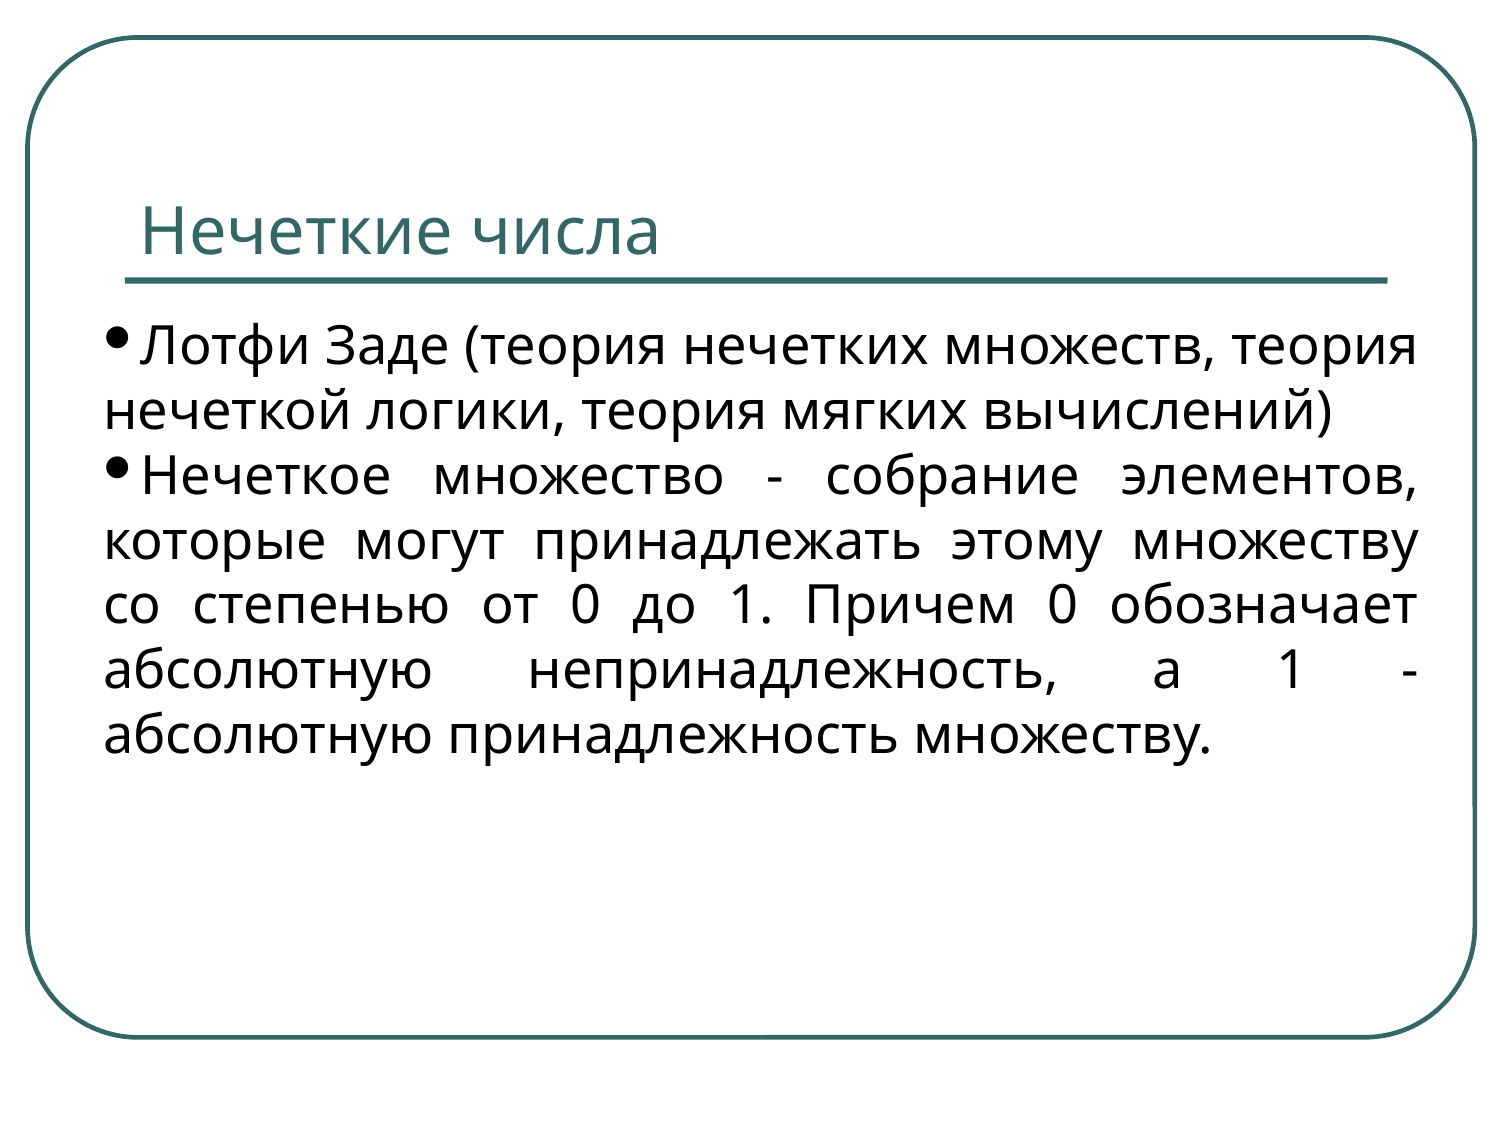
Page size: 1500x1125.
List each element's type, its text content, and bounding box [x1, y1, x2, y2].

text_box Нечеткие числа [125, 87, 1388, 275]
text_box Лотфи Заде (теория нечетких множеств, теория нечеткой логики, теория мягких вычислений) Нечеткое множество - собрание элементов, которые могут принадлежать этому множеству со степенью от 0 до 1. Причем 0 обозначает абсолютную непринадлежность, а 1 - абсолютную принадлежность множеству. [88, 302, 1435, 966]
